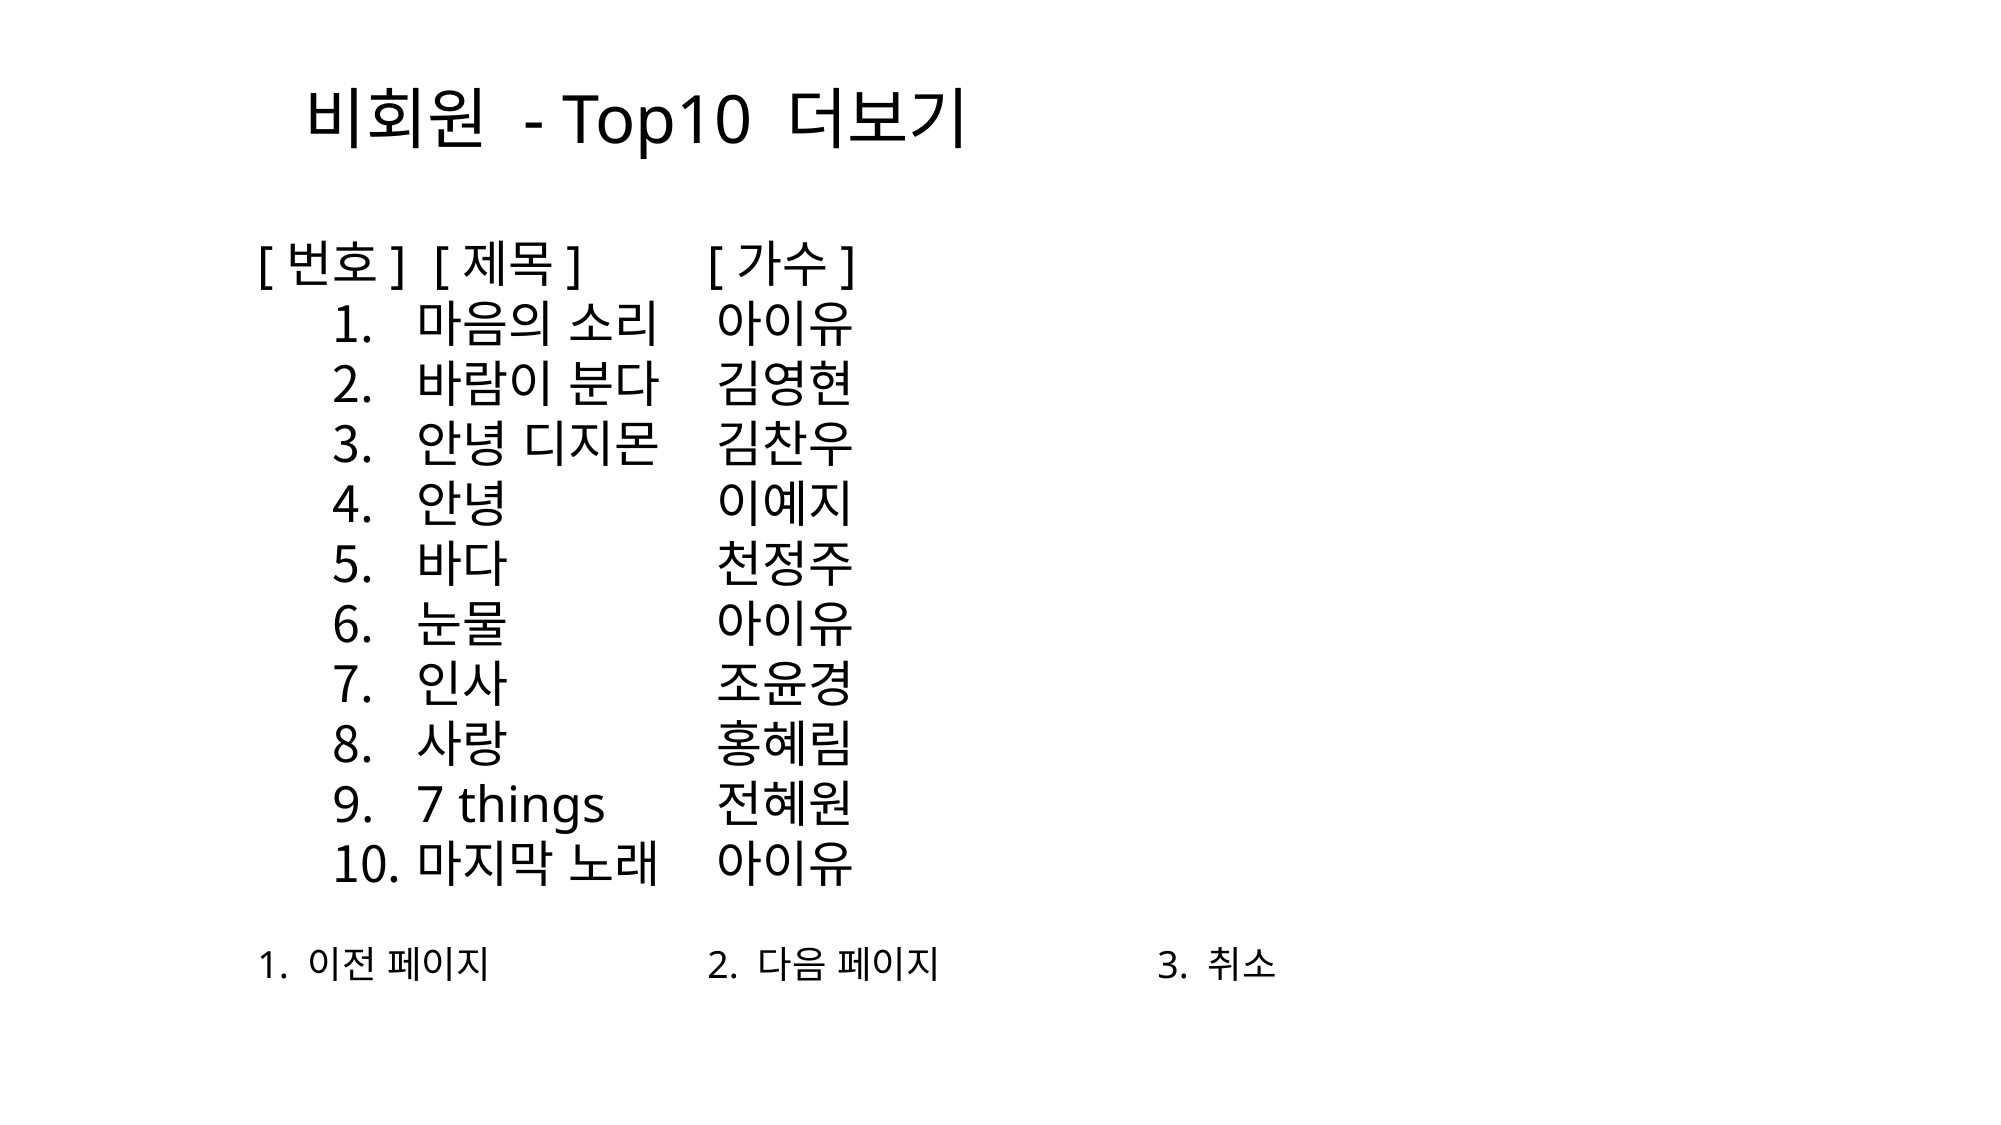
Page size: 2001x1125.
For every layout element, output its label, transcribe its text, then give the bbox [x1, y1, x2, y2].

title 비회원 - Top10 더보기 [242, 62, 1033, 165]
text_box 1. 이전 페이지 2. 다음 페이지 3. 취소 [242, 933, 1526, 994]
text_box [번호] [제목] [가수] 마음의 소리 아이유 바람이 분다 김영현 안녕 디지몬 김찬우 안녕 이예지 바다 천정주 눈물 아이유 인사 조윤경 사랑 홍혜림 7 things 전혜원 마지막 노래 아이유 [242, 165, 1058, 900]
